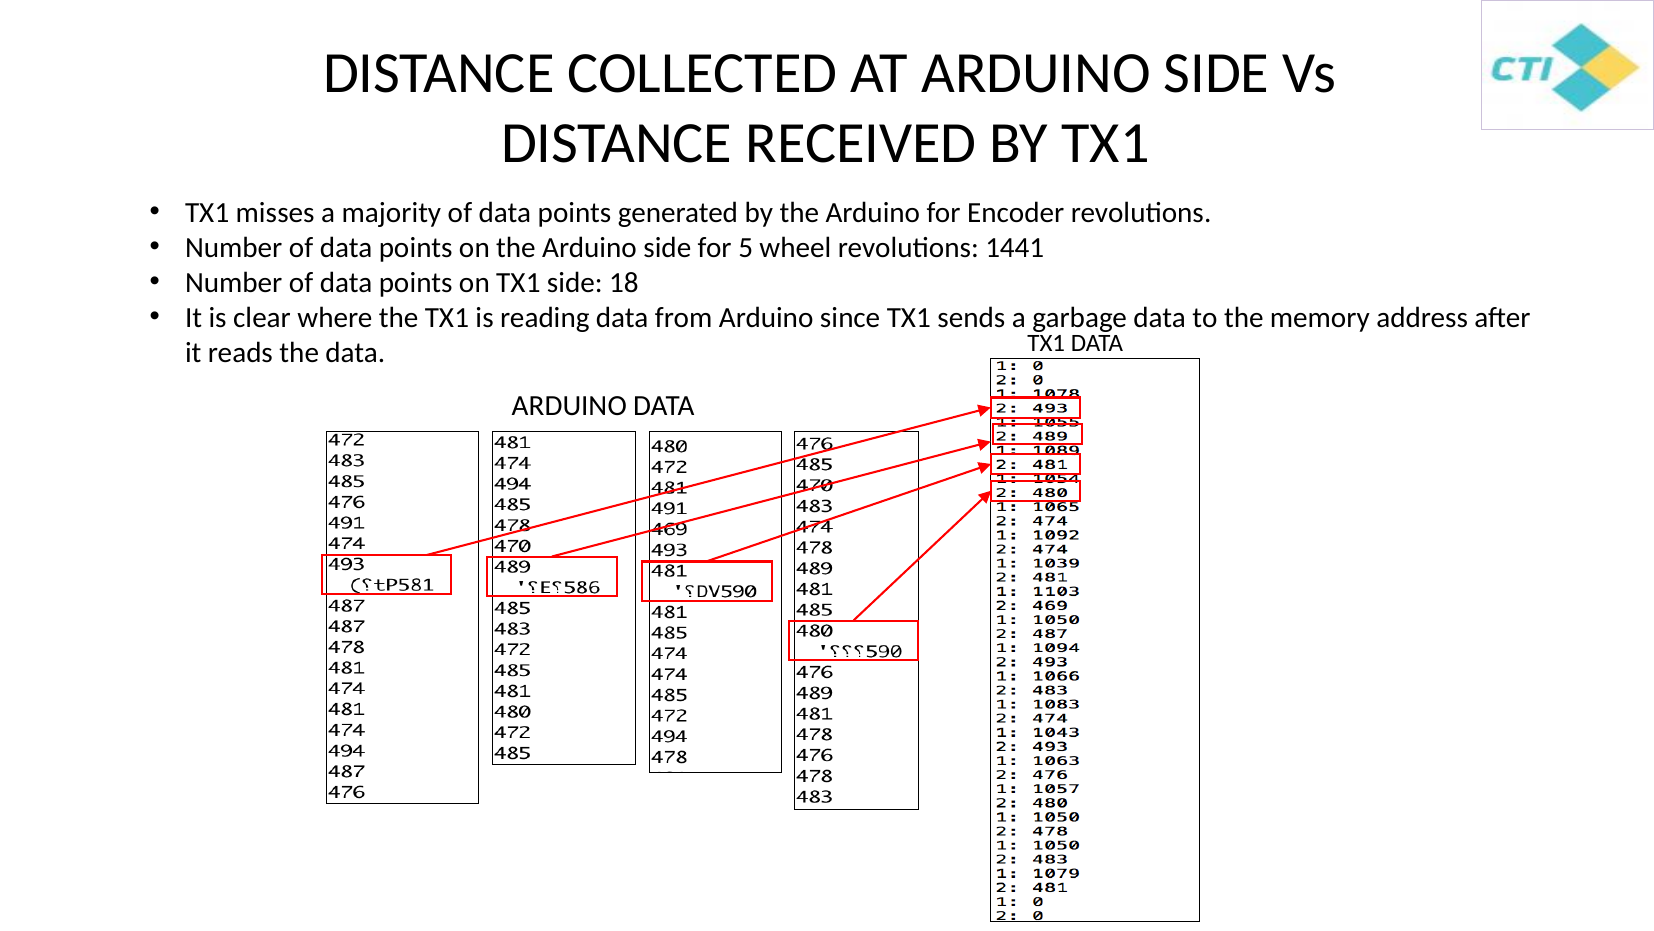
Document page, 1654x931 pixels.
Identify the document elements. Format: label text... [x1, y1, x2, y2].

picture [326, 431, 479, 804]
text_box DISTANCE COLLECTED AT ARDUINO SIDE Vs DISTANCE RECEIVED BY TX1 [187, 26, 1473, 182]
picture [990, 358, 1200, 922]
text_box [923, 462, 985, 488]
text_box [904, 404, 985, 430]
picture [649, 431, 783, 773]
picture [492, 431, 636, 766]
text_box TX1 misses a majority of data points generated by the Arduino for Encoder revolutions. Number of data points on the Arduino side for 5 wheel revolutions: 1441 Number of data points on TX1 side: 18 It is clear where the TX1 is reading data from Arduino since TX1 sends a garbage data to the memory address after it reads the data. [134, 185, 1552, 376]
text_box ARDUINO DATA [496, 379, 774, 429]
picture [1480, 0, 1654, 130]
text_box TX1 DATA [1012, 318, 1178, 357]
picture [794, 431, 919, 810]
text_box [923, 438, 985, 460]
text_box [923, 492, 985, 556]
